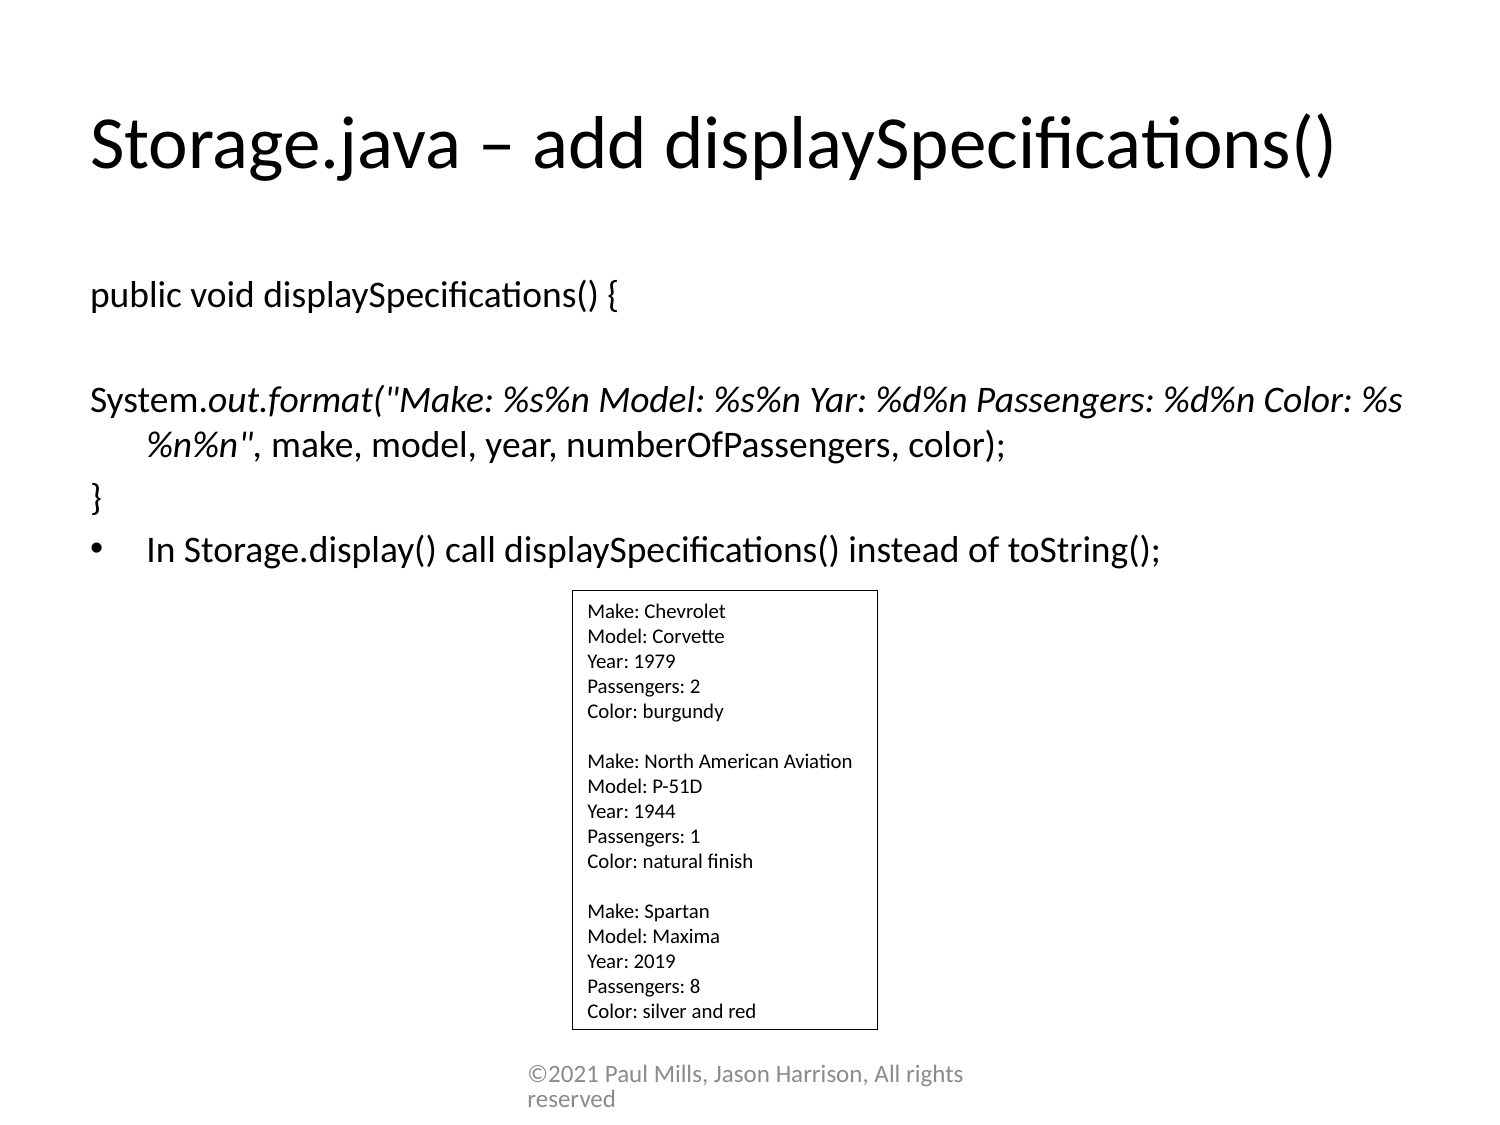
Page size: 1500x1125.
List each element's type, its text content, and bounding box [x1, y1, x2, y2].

footer ©2021 Paul Mills, Jason Harrison, All rights reserved [512, 1042, 988, 1103]
title Storage.java – add displaySpecifications() [75, 45, 1425, 233]
text_box Make: Chevrolet Model: Corvette Year: 1979 Passengers: 2 Color: burgundy Make: North American Aviation Model: P-51D Year: 1944 Passengers: 1 Color: natural finish Make: Spartan Model: Maxima Year: 2019 Passengers: 8 Color: silver and red [572, 590, 878, 1030]
list public void displaySpecifications() { System.out.format("Make: %s%n Model: %s%n Yar: %d%n Passengers: %d%n Color: %s%n%n", make, model, year, numberOfPassengers, color); } In Storage.display() call displaySpecifications() instead of toString(); [75, 262, 1425, 1005]
